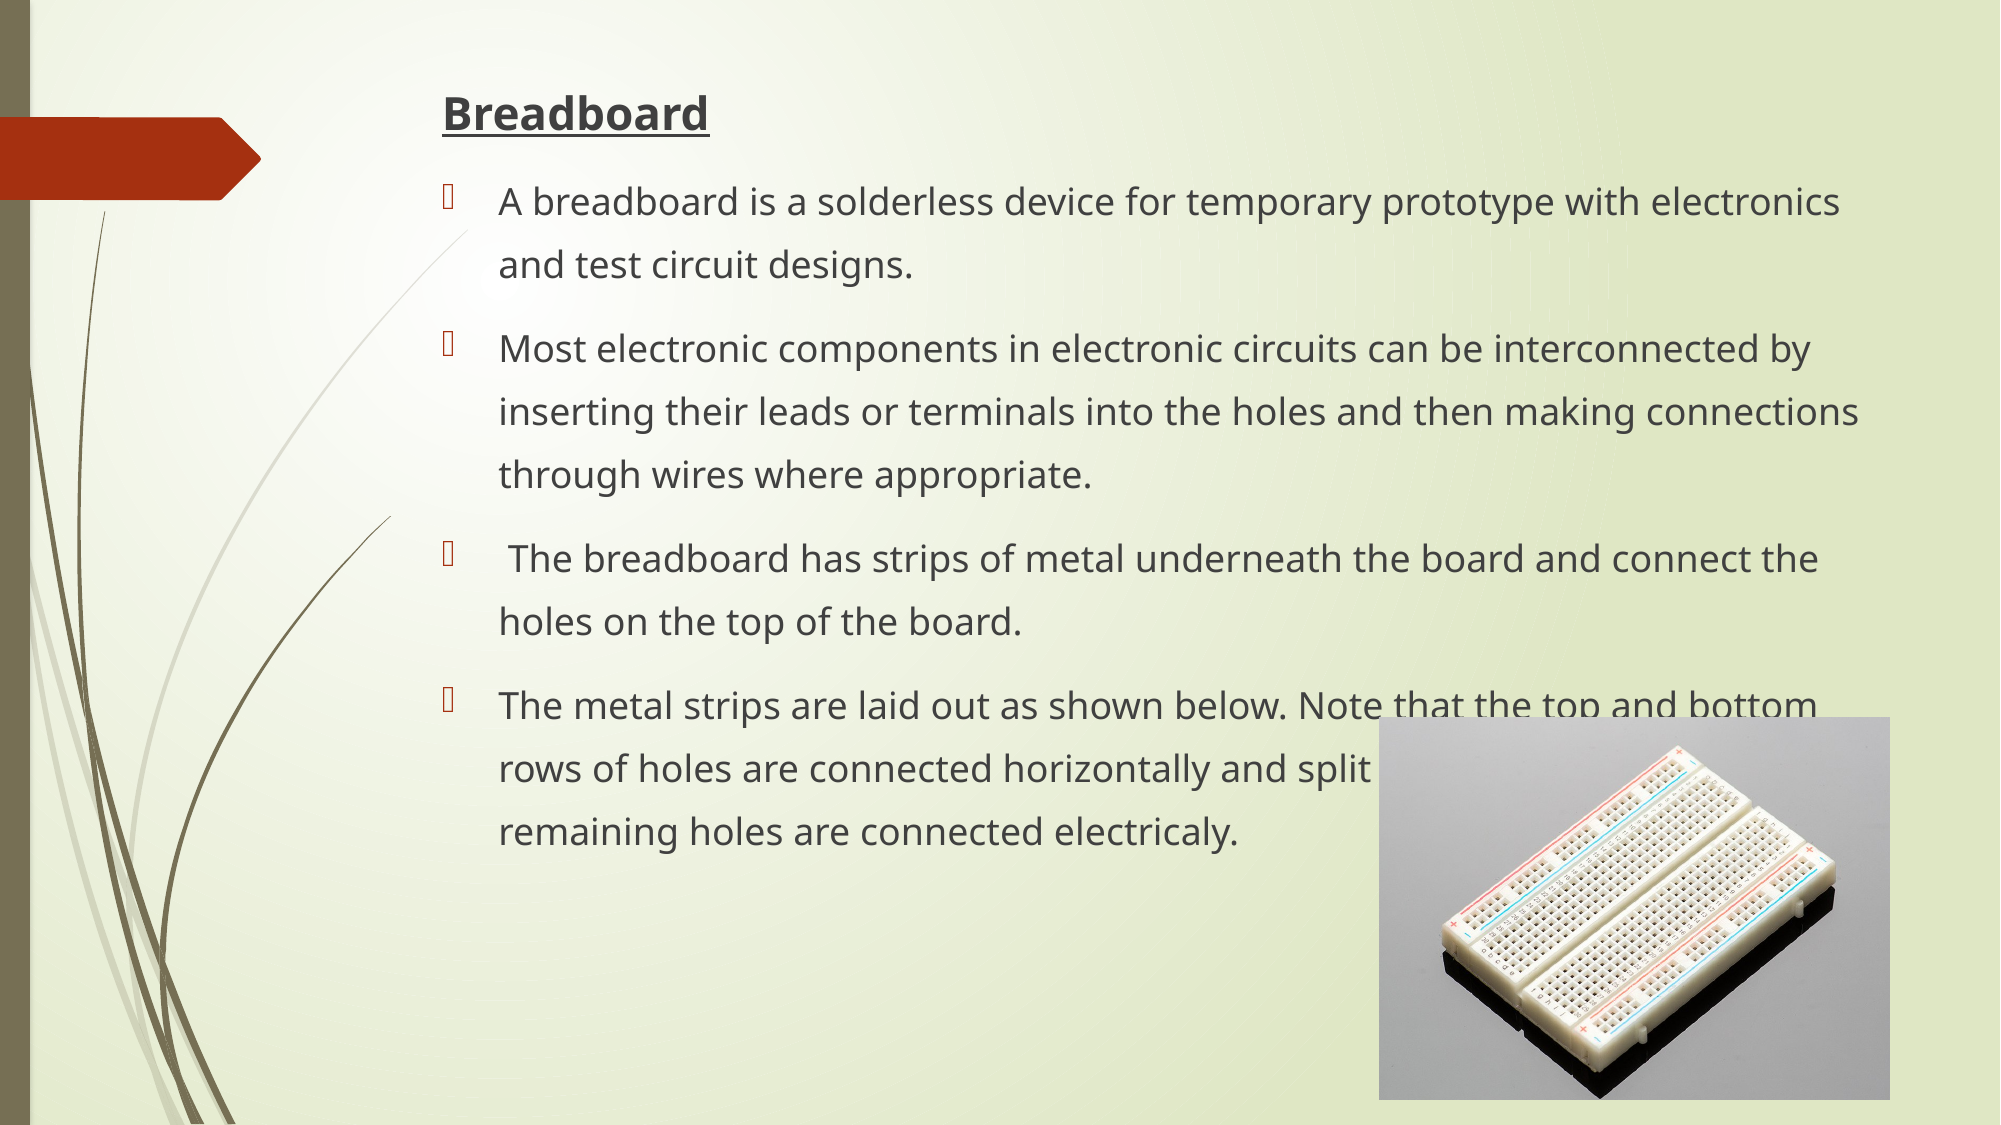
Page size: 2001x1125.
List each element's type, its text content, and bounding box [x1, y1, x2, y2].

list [1379, 717, 1890, 1101]
list Breadboard A breadboard is a solderless device for temporary prototype with electronics and test circuit designs. Most electronic components in electronic circuits can be interconnected by inserting their leads or terminals into the holes and then making connections through wires where appropriate. The breadboard has strips of metal underneath the board and connect the holes on the top of the board. The metal strips are laid out as shown below. Note that the top and bottom rows of holes are connected horizontally and split in the middle while the remaining holes are connected electricaly. [426, 77, 1890, 969]
